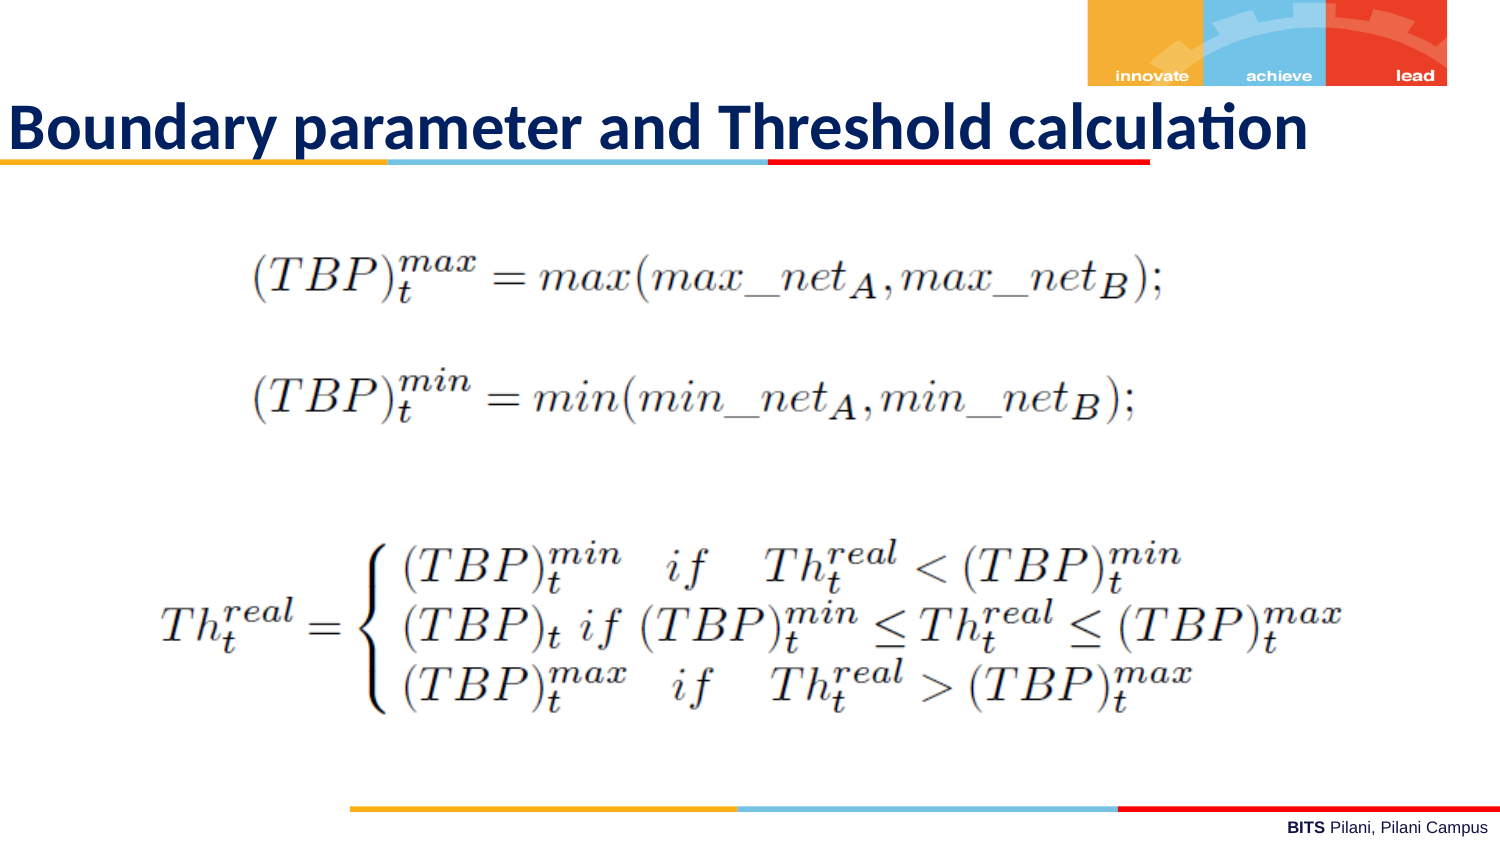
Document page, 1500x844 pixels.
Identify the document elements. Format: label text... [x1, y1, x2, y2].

picture [1087, 0, 1448, 86]
picture [201, 209, 1215, 470]
text_box Boundary parameter and Threshold calculation [0, 67, 1392, 162]
picture [134, 499, 1366, 738]
